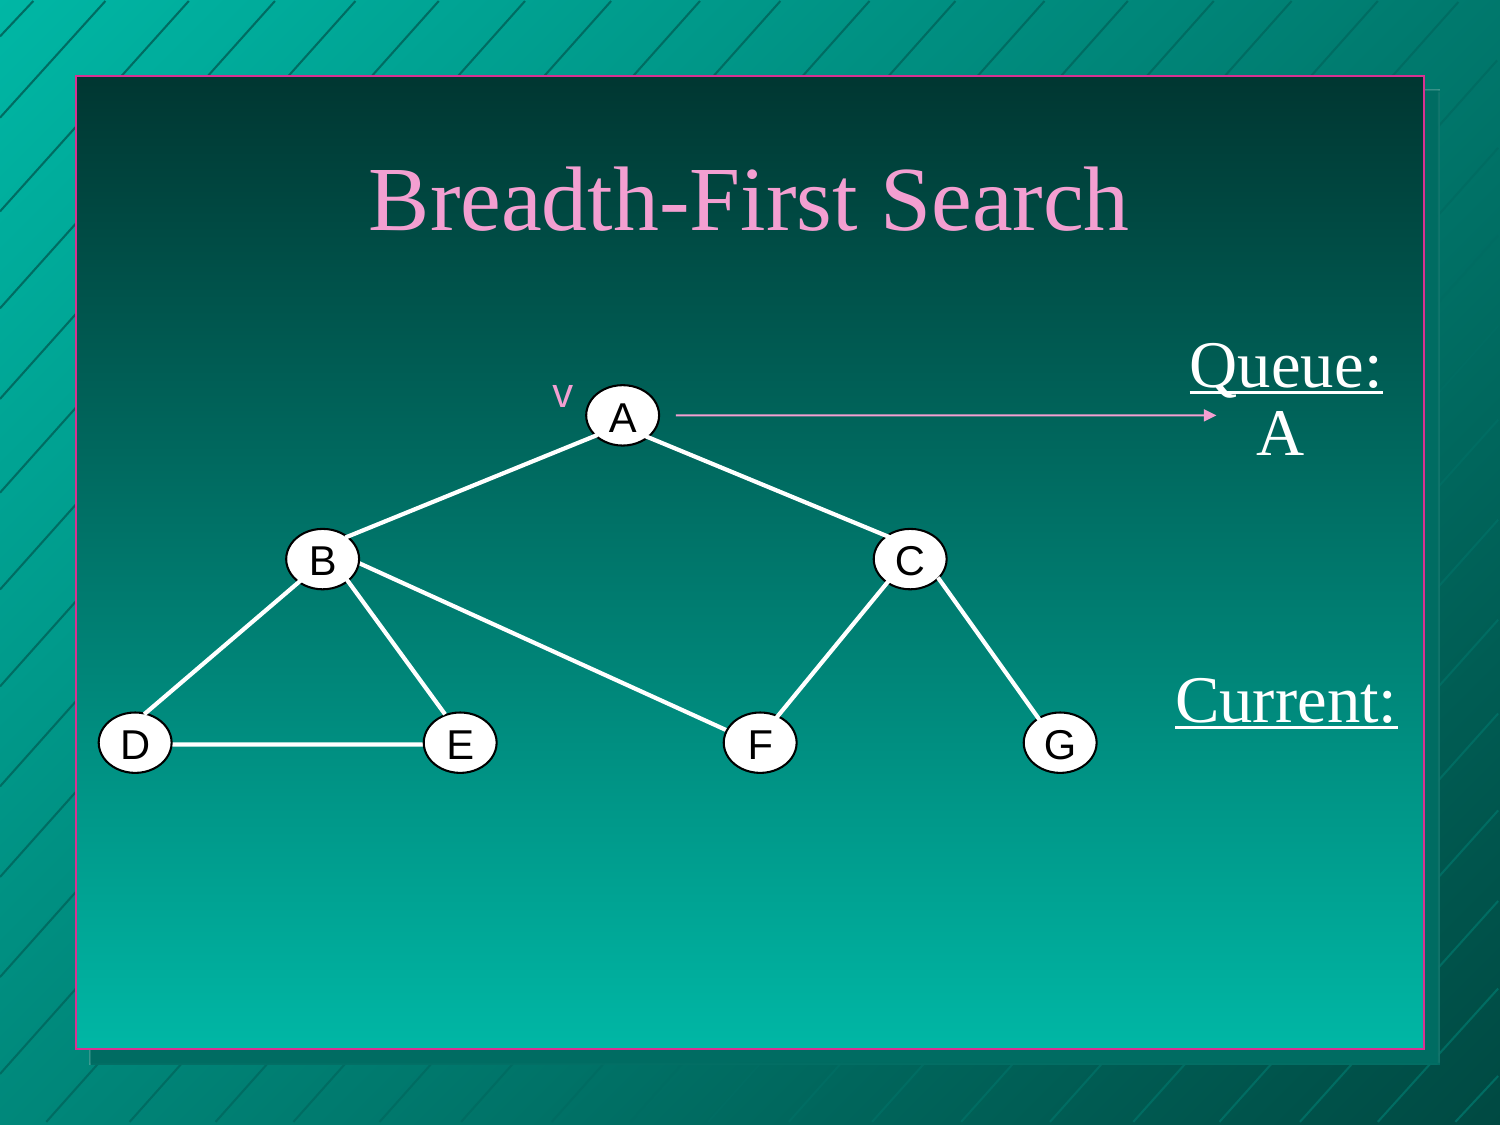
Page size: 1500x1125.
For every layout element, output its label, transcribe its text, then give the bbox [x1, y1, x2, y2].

text_box [423, 724, 431, 761]
text_box Current: [1160, 648, 1413, 743]
text_box [286, 540, 294, 578]
text_box [723, 723, 732, 762]
text_box [490, 725, 497, 760]
text_box Queue: [1174, 313, 1398, 408]
text_box [940, 541, 947, 577]
text_box [1023, 727, 1029, 759]
text_box B [294, 526, 352, 592]
text_box [873, 542, 880, 576]
text_box [652, 397, 660, 434]
text_box C [880, 526, 940, 592]
text_box v [537, 358, 589, 423]
text_box [1092, 727, 1097, 758]
text_box [788, 723, 797, 763]
text_box F [732, 710, 788, 775]
text_box [352, 541, 360, 577]
text_box G [1029, 710, 1092, 775]
text_box [675, 409, 1217, 422]
title Breadth-First Search [112, 99, 1388, 288]
text_box E [431, 710, 490, 775]
text_box [587, 396, 594, 434]
text_box [98, 725, 105, 760]
text_box D [105, 710, 166, 775]
text_box [166, 726, 172, 759]
list [112, 324, 1388, 1000]
text_box A [594, 383, 652, 448]
text_box A [1241, 381, 1320, 476]
